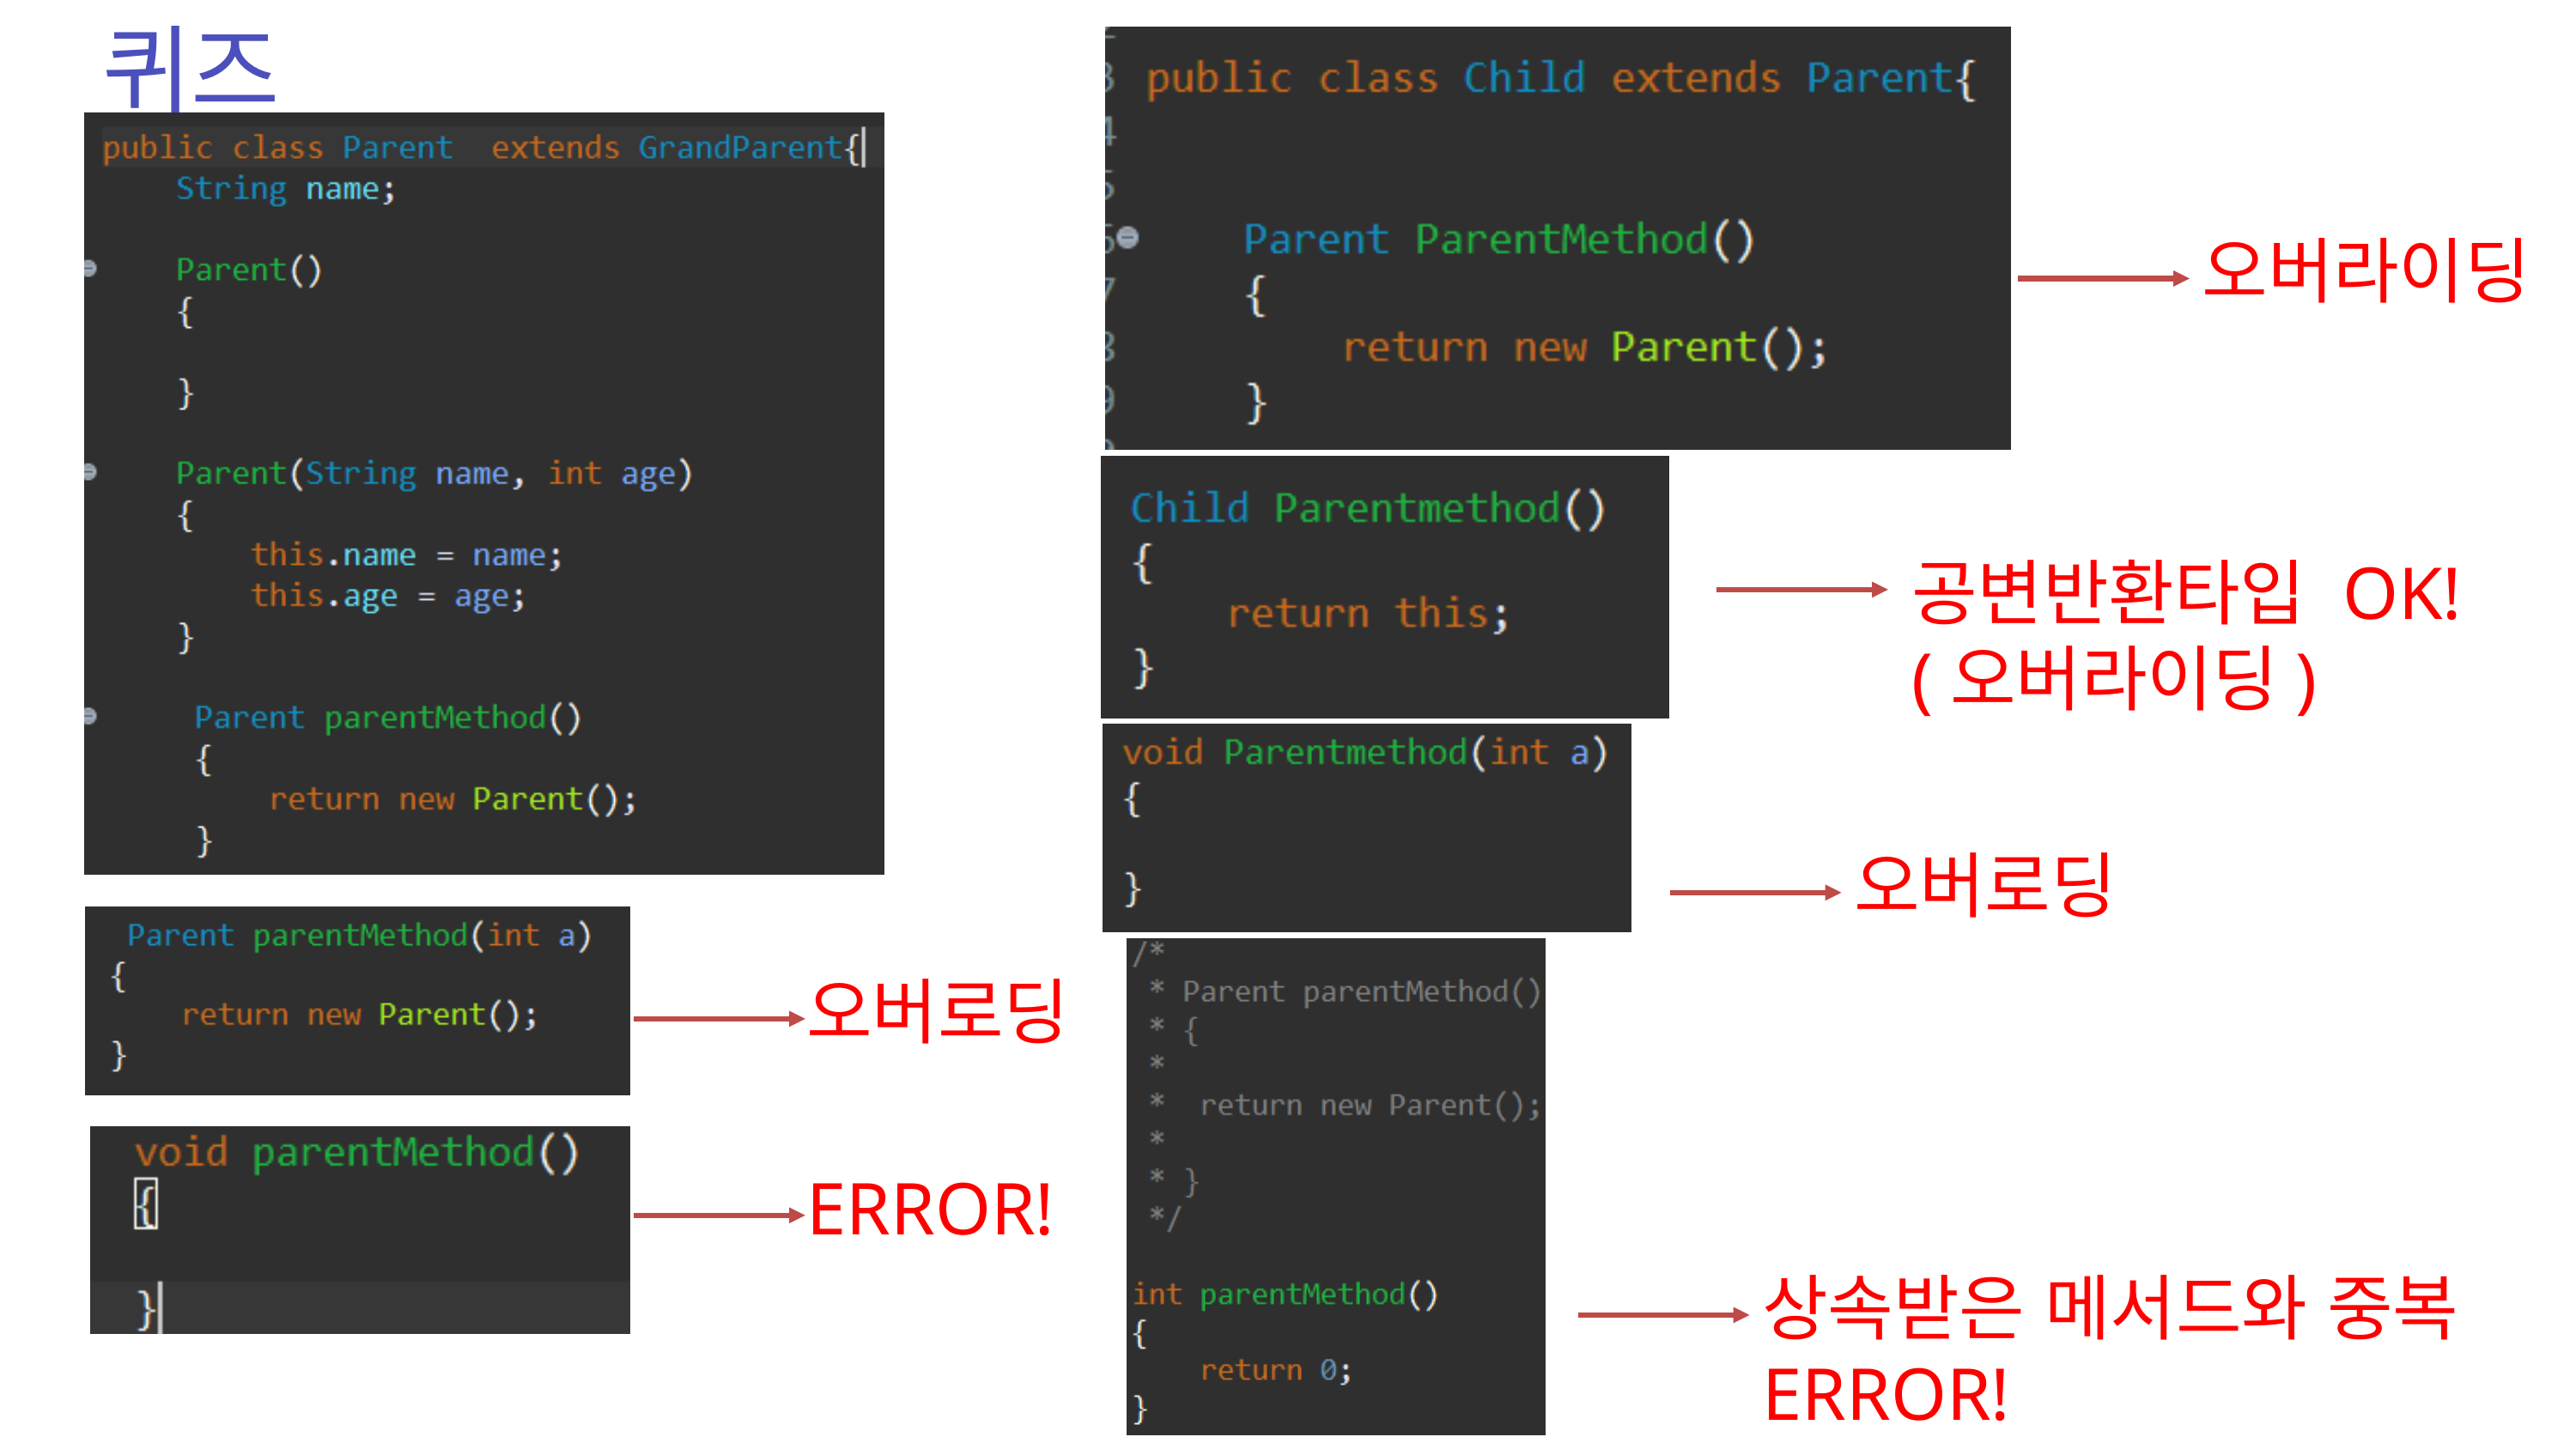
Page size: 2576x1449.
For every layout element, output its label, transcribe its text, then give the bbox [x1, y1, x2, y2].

text_box 오버로딩 [793, 960, 1122, 1059]
text_box 오버로딩 [1841, 834, 2240, 933]
text_box 오버라이딩 [2189, 220, 2576, 318]
text_box 퀴즈 [89, 3, 294, 111]
text_box 공변반환타입 OK! (오버라이딩) [1899, 542, 2544, 726]
picture [1101, 455, 1669, 718]
picture [1103, 724, 1632, 932]
picture [1127, 938, 1546, 1435]
picture [85, 906, 630, 1095]
picture [90, 1126, 630, 1335]
picture [84, 112, 884, 875]
text_box 상속받은 메서드와 중복 ERROR! [1749, 1256, 2576, 1441]
picture [1105, 26, 2011, 451]
text_box ERROR! [793, 1156, 1122, 1256]
